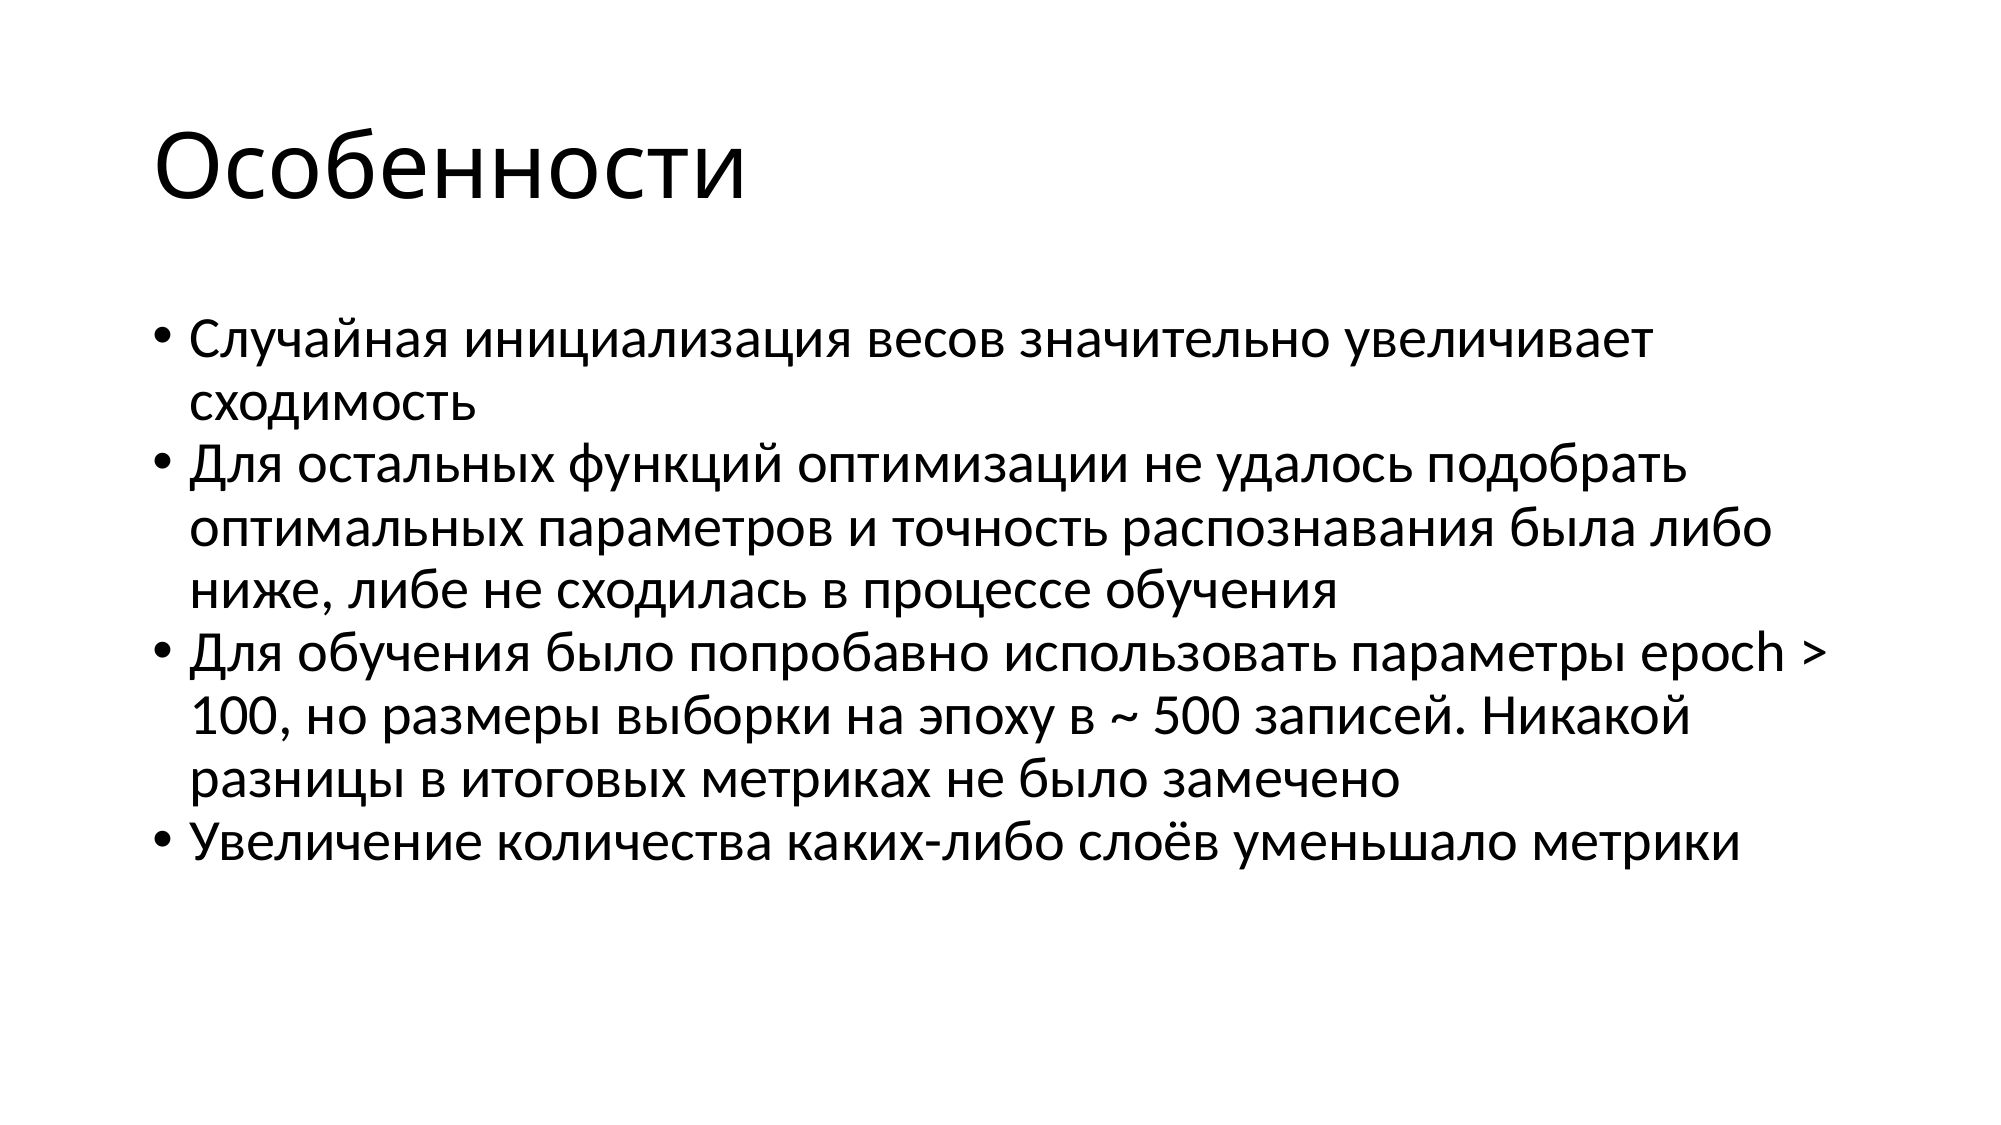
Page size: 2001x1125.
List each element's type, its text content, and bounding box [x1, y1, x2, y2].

text_box Случайная инициализация весов значительно увеличивает сходимость Для остальных функций оптимизации не удалось подобрать оптимальных параметров и точность распознавания была либо ниже, либе не сходилась в процессе обучения Для обучения было попробавно использовать параметры epoch > 100, но размеры выборки на эпоху в ~ 500 записей. Никакой разницы в итоговых метриках не было замечено Увеличение количества каких-либо слоёв уменьшало метрики [137, 299, 1863, 1014]
text_box Особенности [137, 59, 1863, 278]
